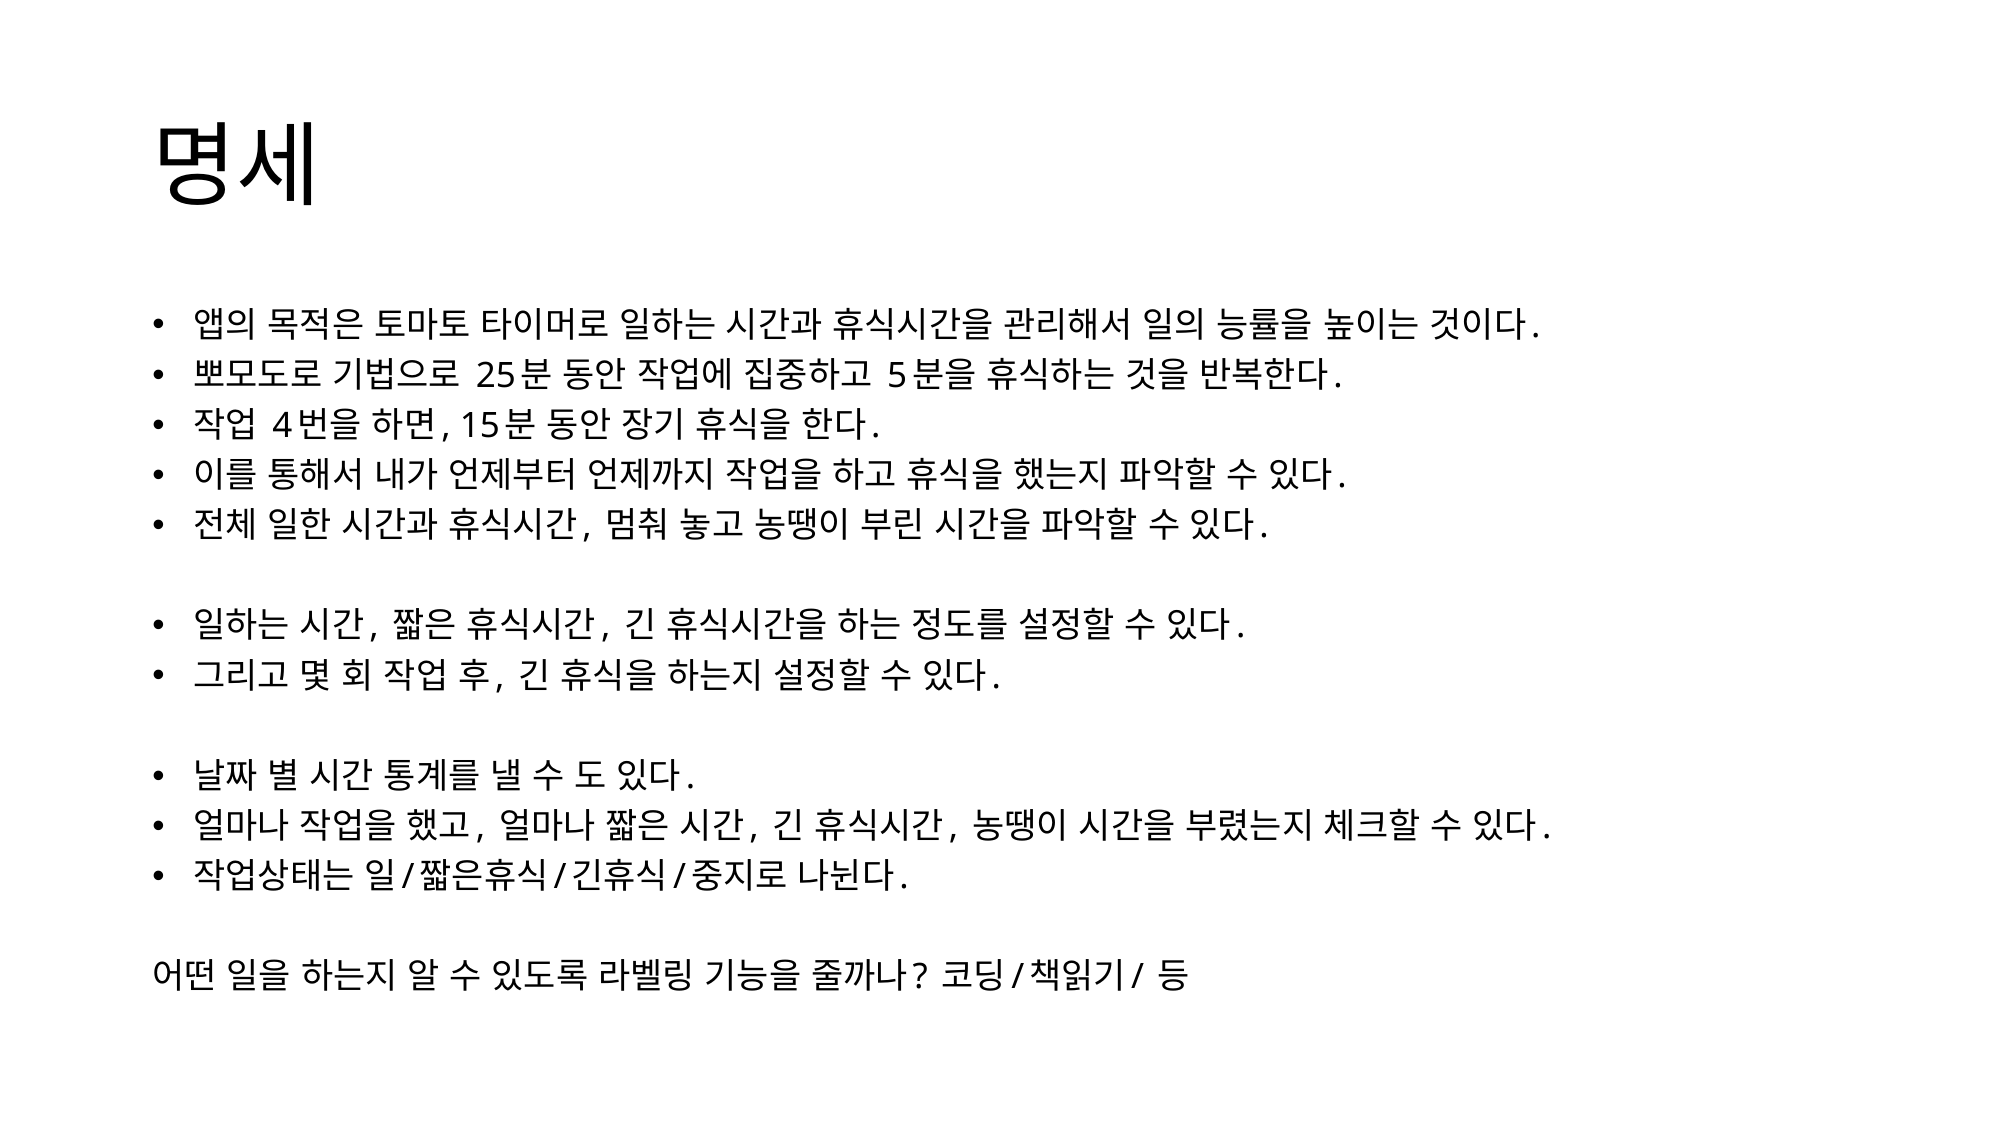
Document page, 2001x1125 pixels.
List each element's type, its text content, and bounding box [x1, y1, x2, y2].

list 앱의 목적은 토마토 타이머로 일하는 시간과 휴식시간을 관리해서 일의 능률을 높이는 것이다. 뽀모도로 기법으로 25분 동안 작업에 집중하고 5분을 휴식하는 것을 반복한다. 작업 4번을 하면, 15분 동안 장기 휴식을 한다. 이를 통해서 내가 언제부터 언제까지 작업을 하고 휴식을 했는지 파악할 수 있다. 전체 일한 시간과 휴식시간, 멈춰 놓고 농땡이 부린 시간을 파악할 수 있다. 일하는 시간, 짧은 휴식시간, 긴 휴식시간을 하는 정도를 설정할 수 있다. 그리고 몇 회 작업 후, 긴 휴식을 하는지 설정할 수 있다. 날짜 별 시간 통계를 낼 수 도 있다. 얼마나 작업을 했고, 얼마나 짧은 시간, 긴 휴식시간, 농땡이 시간을 부렸는지 체크할 수 있다. 작업상태는 일/짧은휴식/긴휴식/중지로 나뉜다. 어떤 일을 하는지 알 수 있도록 라벨링 기능을 줄까나? 코딩/책읽기/ 등 [137, 299, 1863, 1014]
title 명세 [137, 59, 1863, 278]
